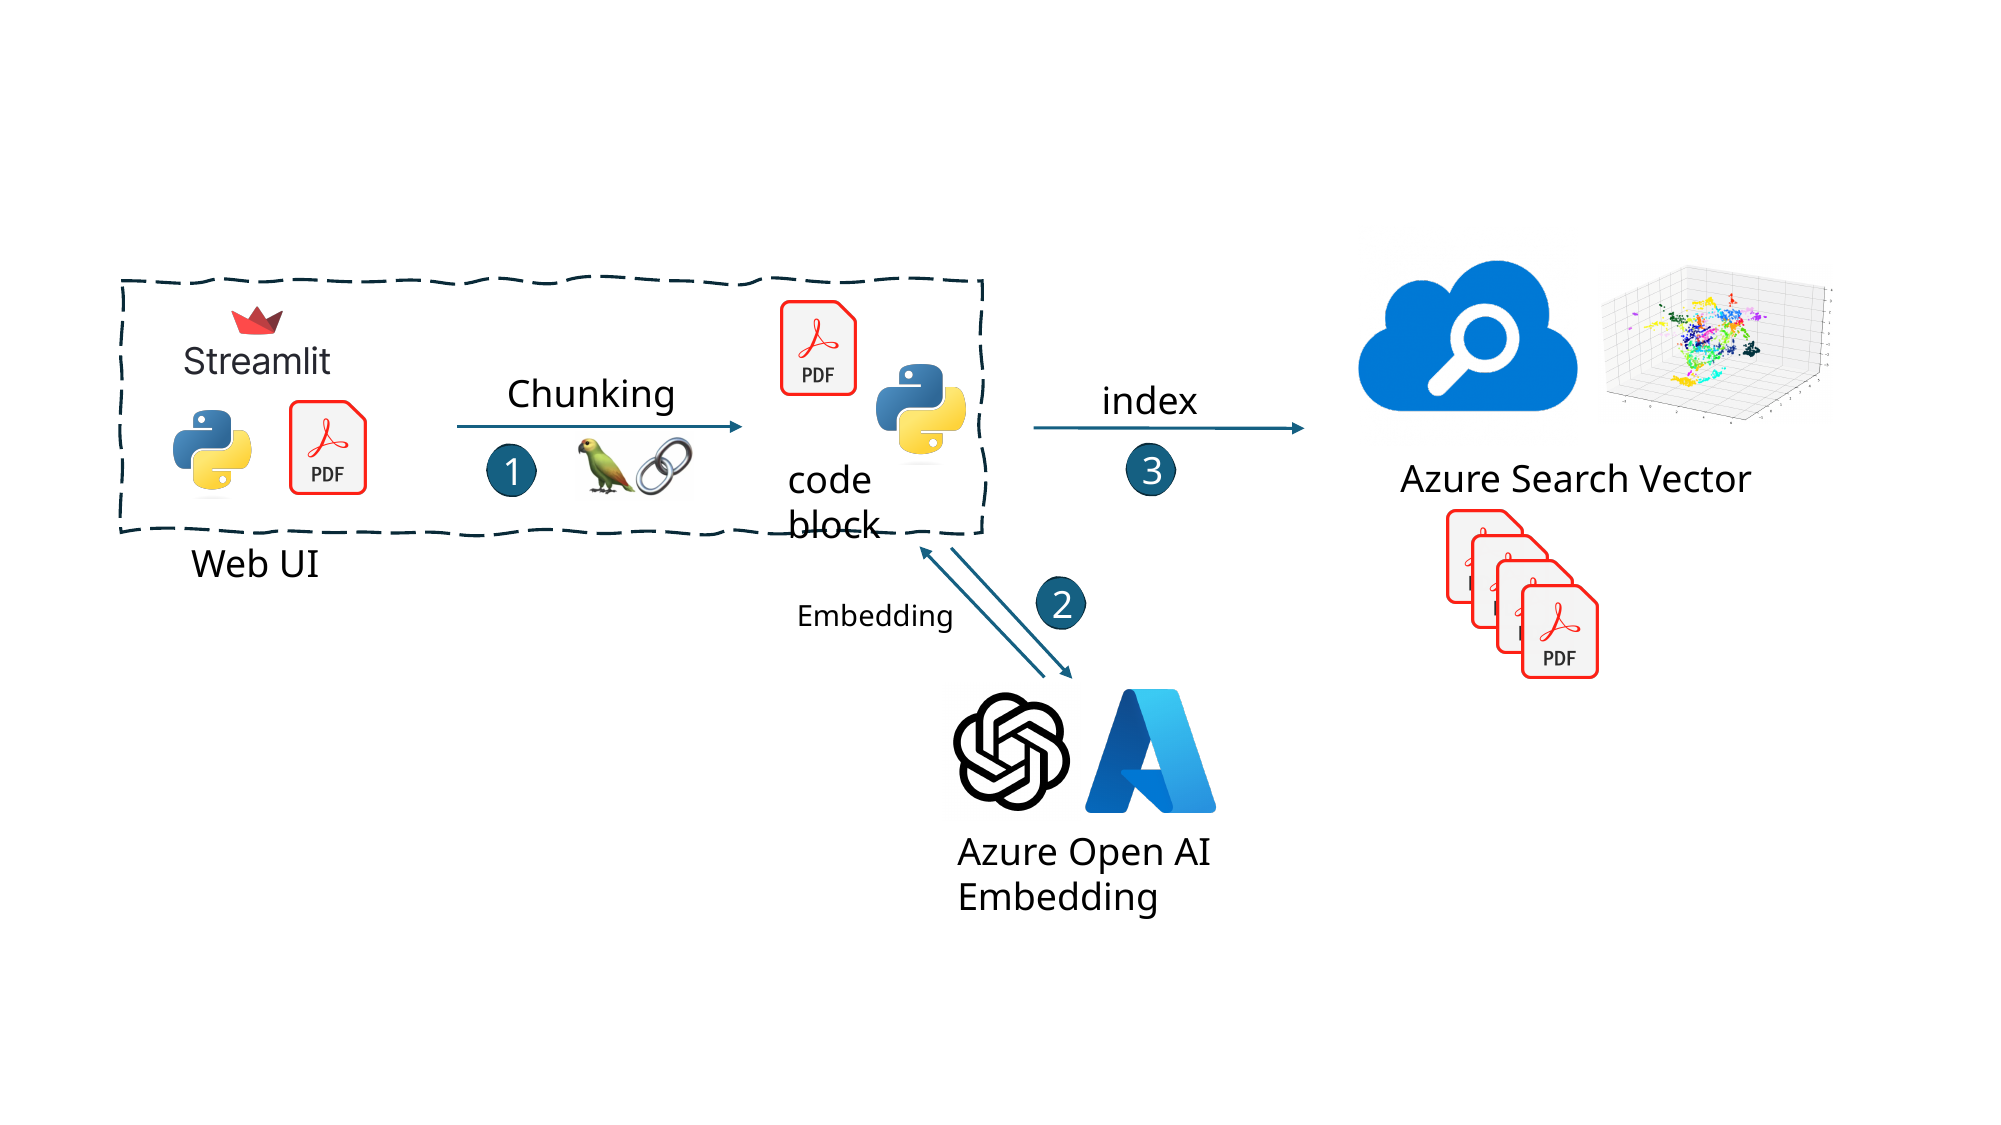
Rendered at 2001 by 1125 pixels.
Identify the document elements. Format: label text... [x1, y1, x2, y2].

text_box code block [772, 448, 982, 554]
text_box [118, 274, 988, 538]
picture [574, 431, 694, 501]
picture [779, 300, 858, 396]
picture [1445, 508, 1599, 680]
text_box Web UI [176, 532, 335, 593]
text_box Azure Search Vector [1385, 447, 1771, 508]
picture [1357, 225, 1579, 446]
picture [173, 410, 255, 499]
text_box Embedding [782, 590, 919, 640]
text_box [950, 547, 1073, 680]
picture [289, 399, 367, 496]
picture [164, 285, 350, 395]
picture [876, 364, 969, 466]
picture [942, 681, 1269, 821]
text_box Azure Open AI Embedding [942, 820, 1226, 926]
text_box 2 [1073, 580, 1087, 627]
text_box index [1086, 370, 1213, 427]
picture [1597, 264, 1834, 424]
text_box 1 [486, 443, 537, 497]
text_box 3 [1125, 442, 1177, 497]
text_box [919, 545, 1045, 678]
